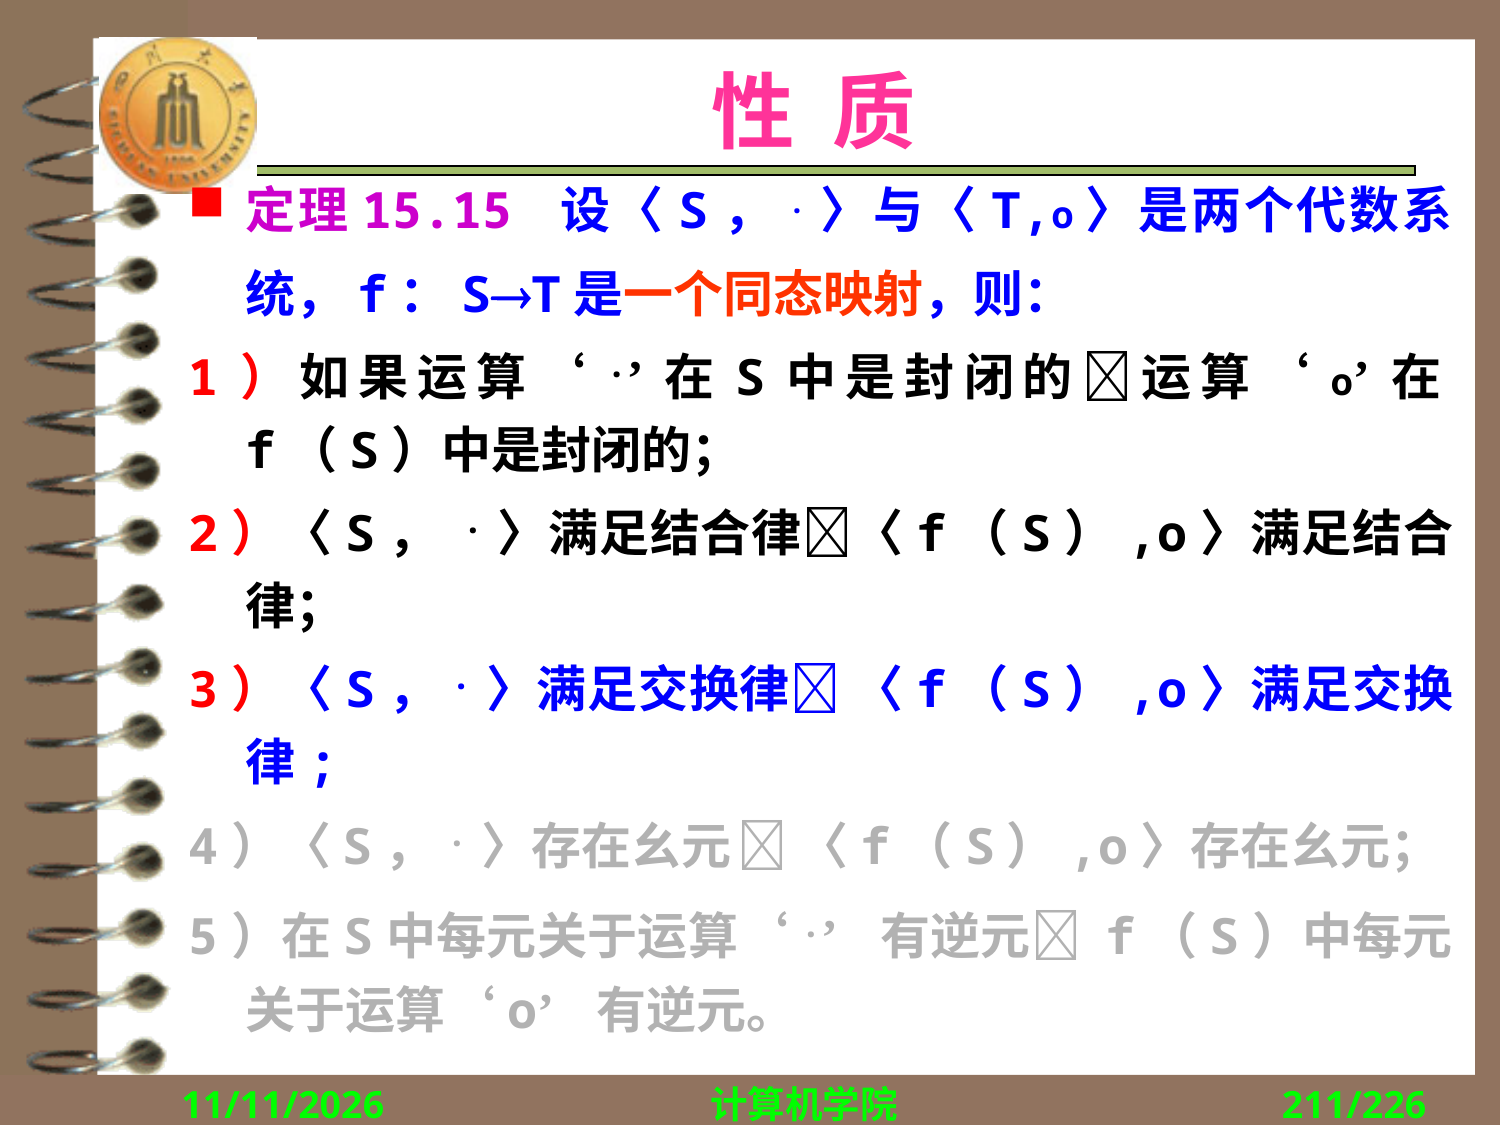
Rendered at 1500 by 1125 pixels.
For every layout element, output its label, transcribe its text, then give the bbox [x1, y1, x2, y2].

title 性 质 [212, 50, 1415, 148]
text_box 定理15.15 设〈S，.〉与〈T,о〉是两个代数系统，f：ST是一个同态映射，则： 1）如果运算‘.’在S中是封闭的运算‘о’在f（S）中是封闭的； 2）〈S， .〉满足结合律〈f（S）,о〉满足结合律； 3）〈S，.〉满足交换律 〈f（S）,о〉满足交换律; 4）〈S，.〉存在幺元  〈f（S）,о〉存在幺元； 5）在S中每元关于运算‘.’ 有逆元 f（S）中每元关于运算‘о’ 有逆元。 [183, 148, 1459, 1045]
picture [0, 0, 257, 1075]
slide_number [166, 1073, 479, 1100]
slide_number 211/226 [1128, 1073, 1442, 1100]
footer 计算机学院 [479, 1073, 1128, 1100]
